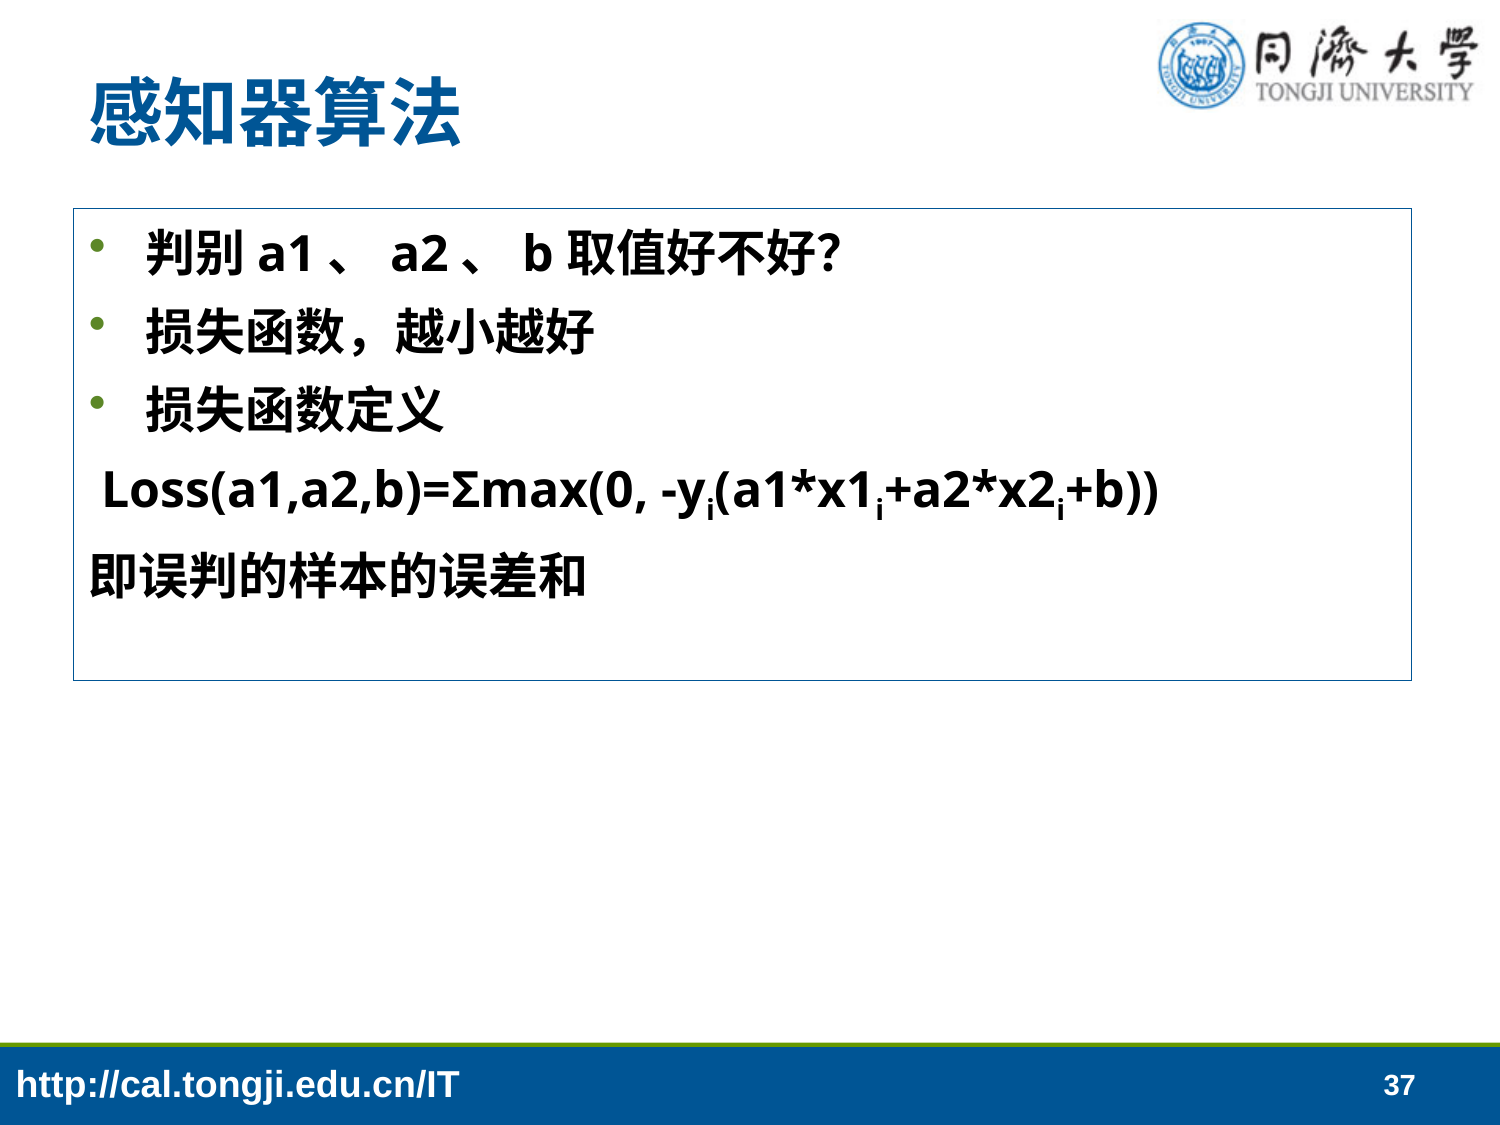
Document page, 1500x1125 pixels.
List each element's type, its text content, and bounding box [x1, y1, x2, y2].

title 感知器算法 [73, 22, 1432, 166]
list 判别a1、a2、b取值好不好？ 损失函数，越小越好 损失函数定义 Loss(a1,a2,b)=Σmax(0, -yi(a1*x1i+a2*x2i+b)) 即误判的样本的误差和 [73, 208, 1412, 681]
picture [1145, 19, 1495, 113]
